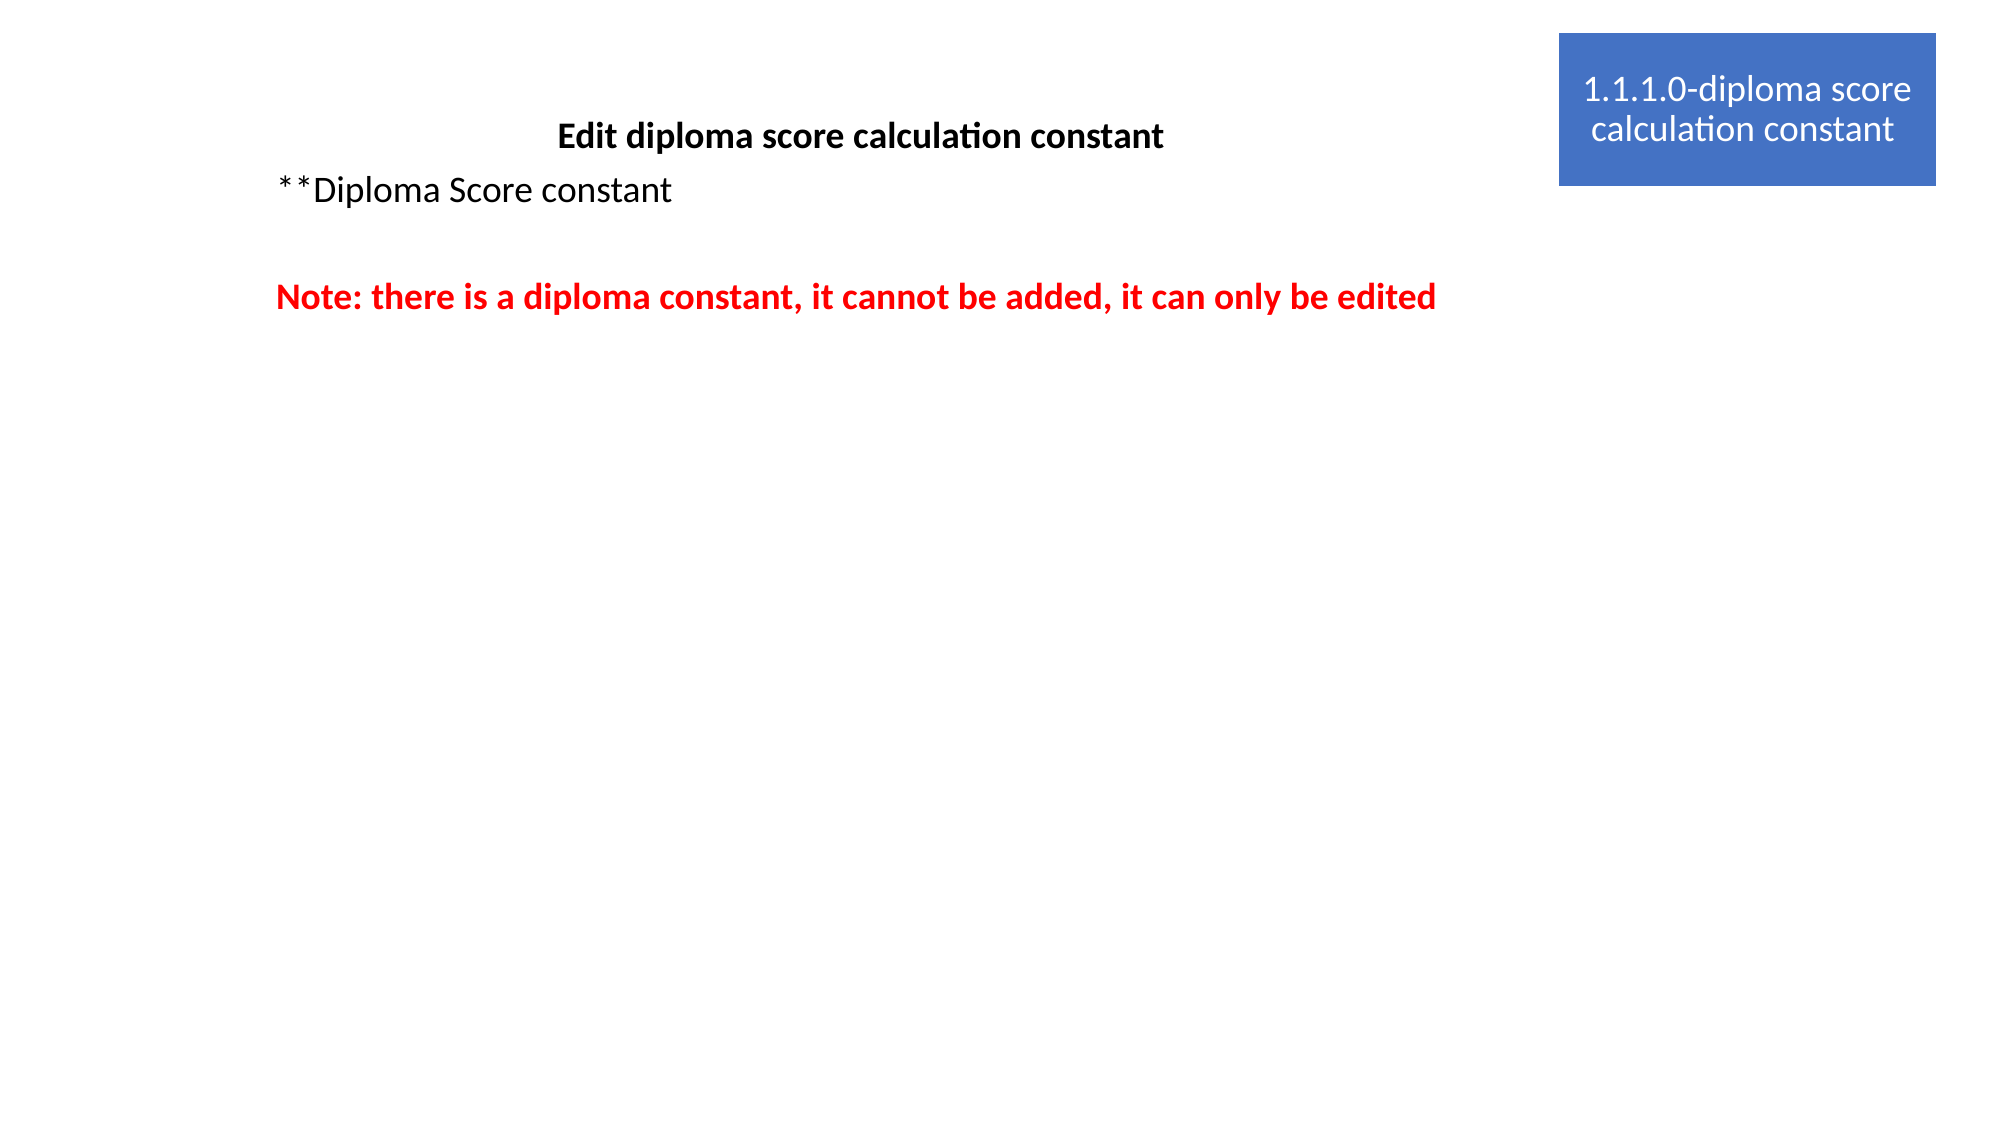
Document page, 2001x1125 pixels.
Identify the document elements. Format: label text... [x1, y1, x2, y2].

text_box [1557, 31, 1937, 187]
text_box Edit diploma score calculation constant **Diploma Score constant Note: there is a diploma constant, it cannot be added, it can only be edited [261, 109, 1462, 326]
